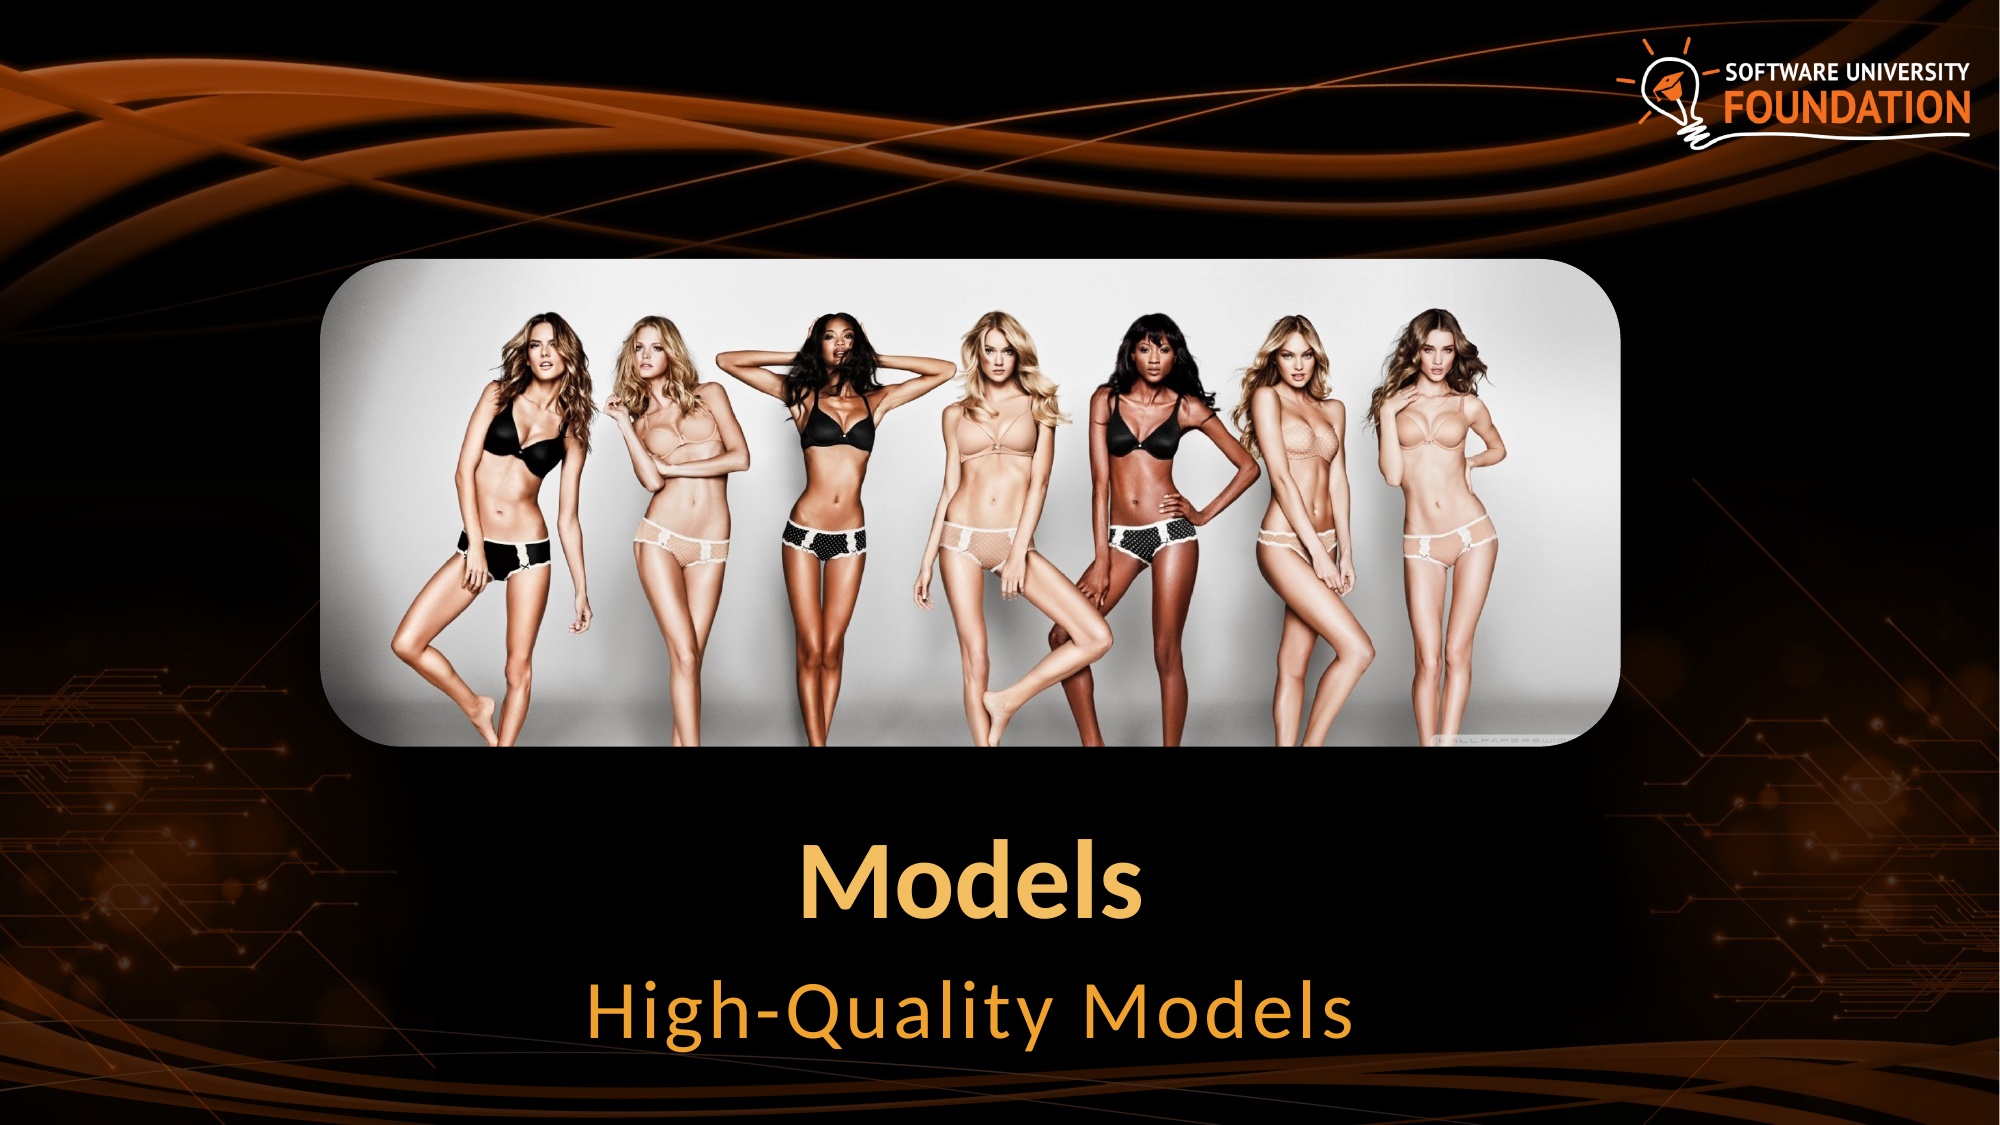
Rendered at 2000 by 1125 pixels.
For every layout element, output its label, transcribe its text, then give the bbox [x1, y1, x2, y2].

list High-Quality Models [237, 944, 1704, 1057]
title Models [237, 812, 1704, 944]
picture [0, 0, 2000, 1125]
